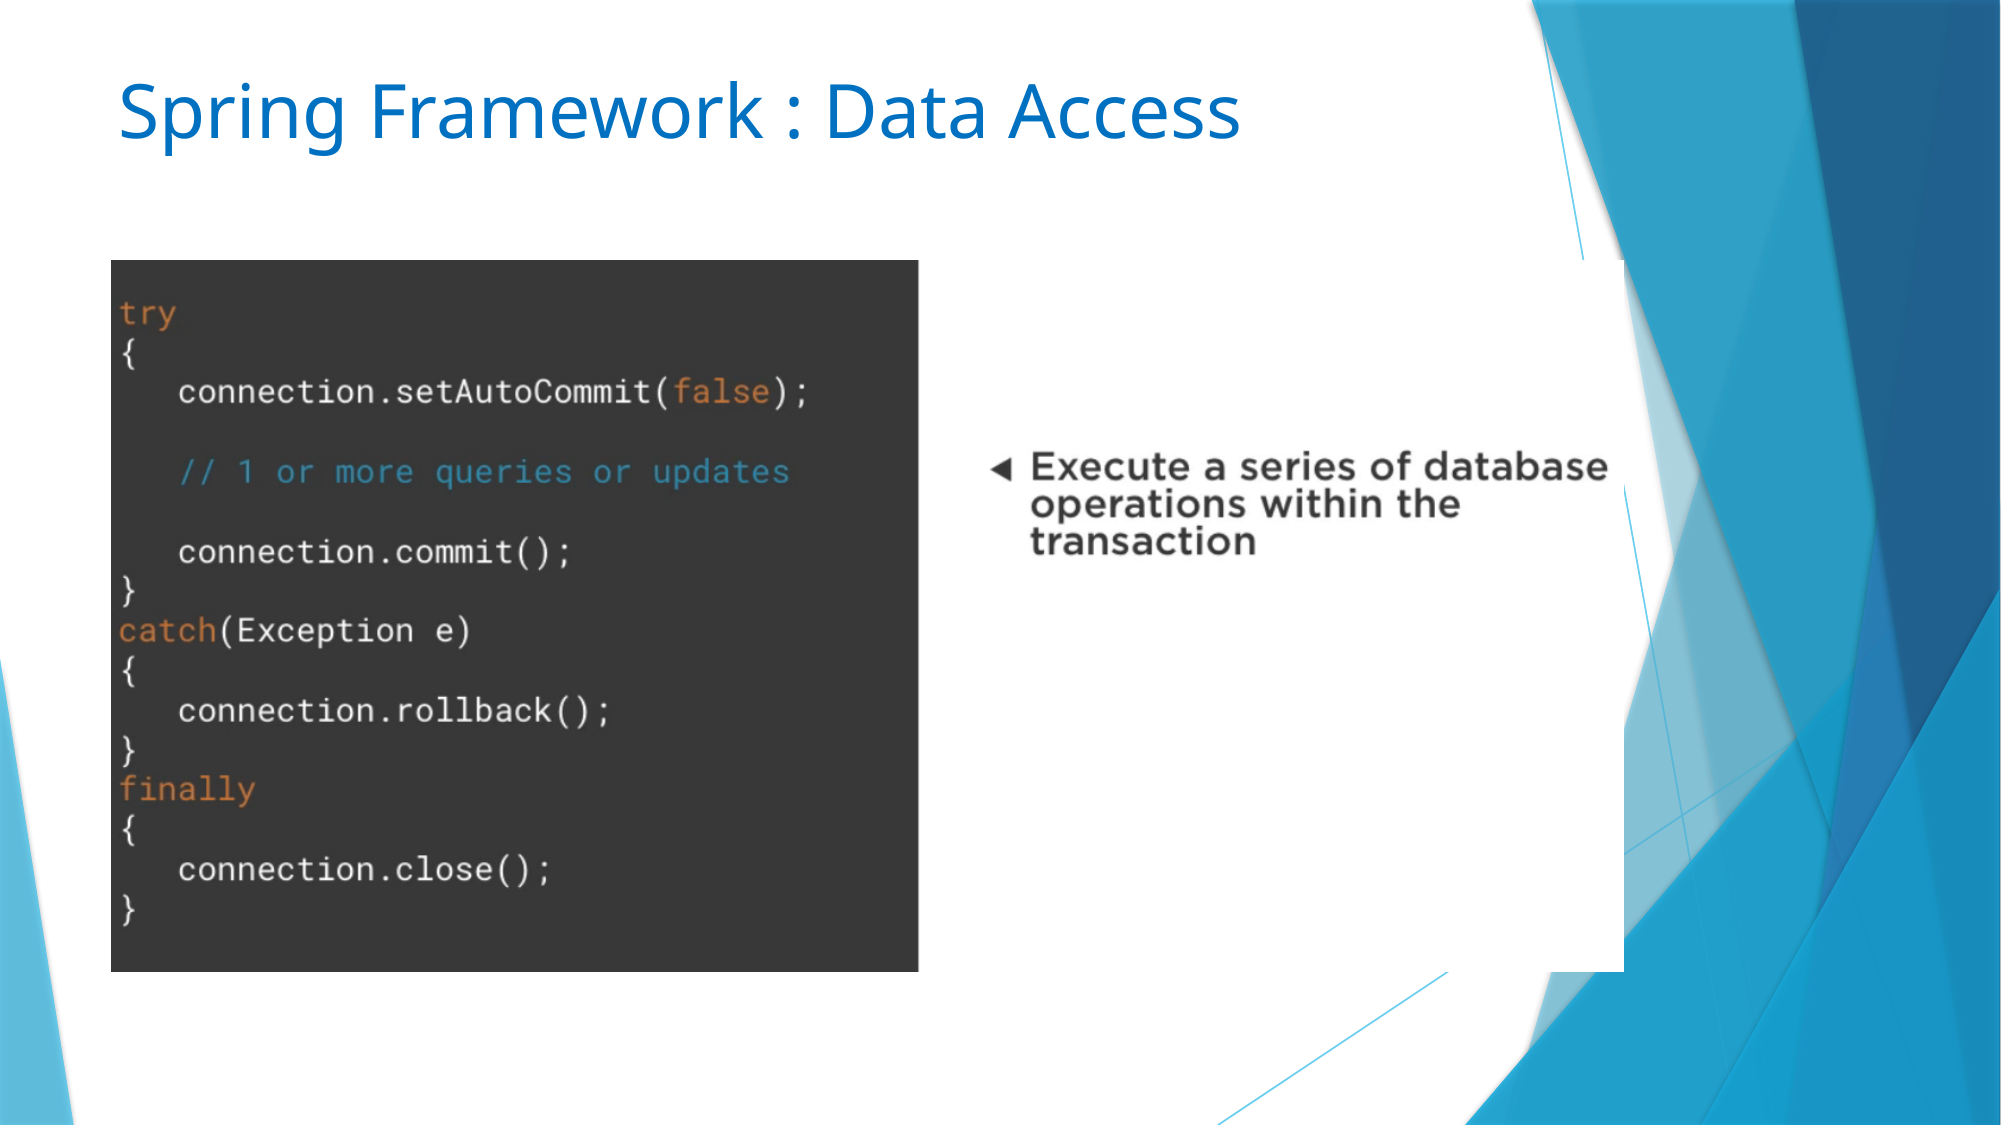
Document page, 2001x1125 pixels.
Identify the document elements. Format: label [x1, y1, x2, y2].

text_box [0, 0, 2000, 1125]
picture [111, 259, 1625, 973]
